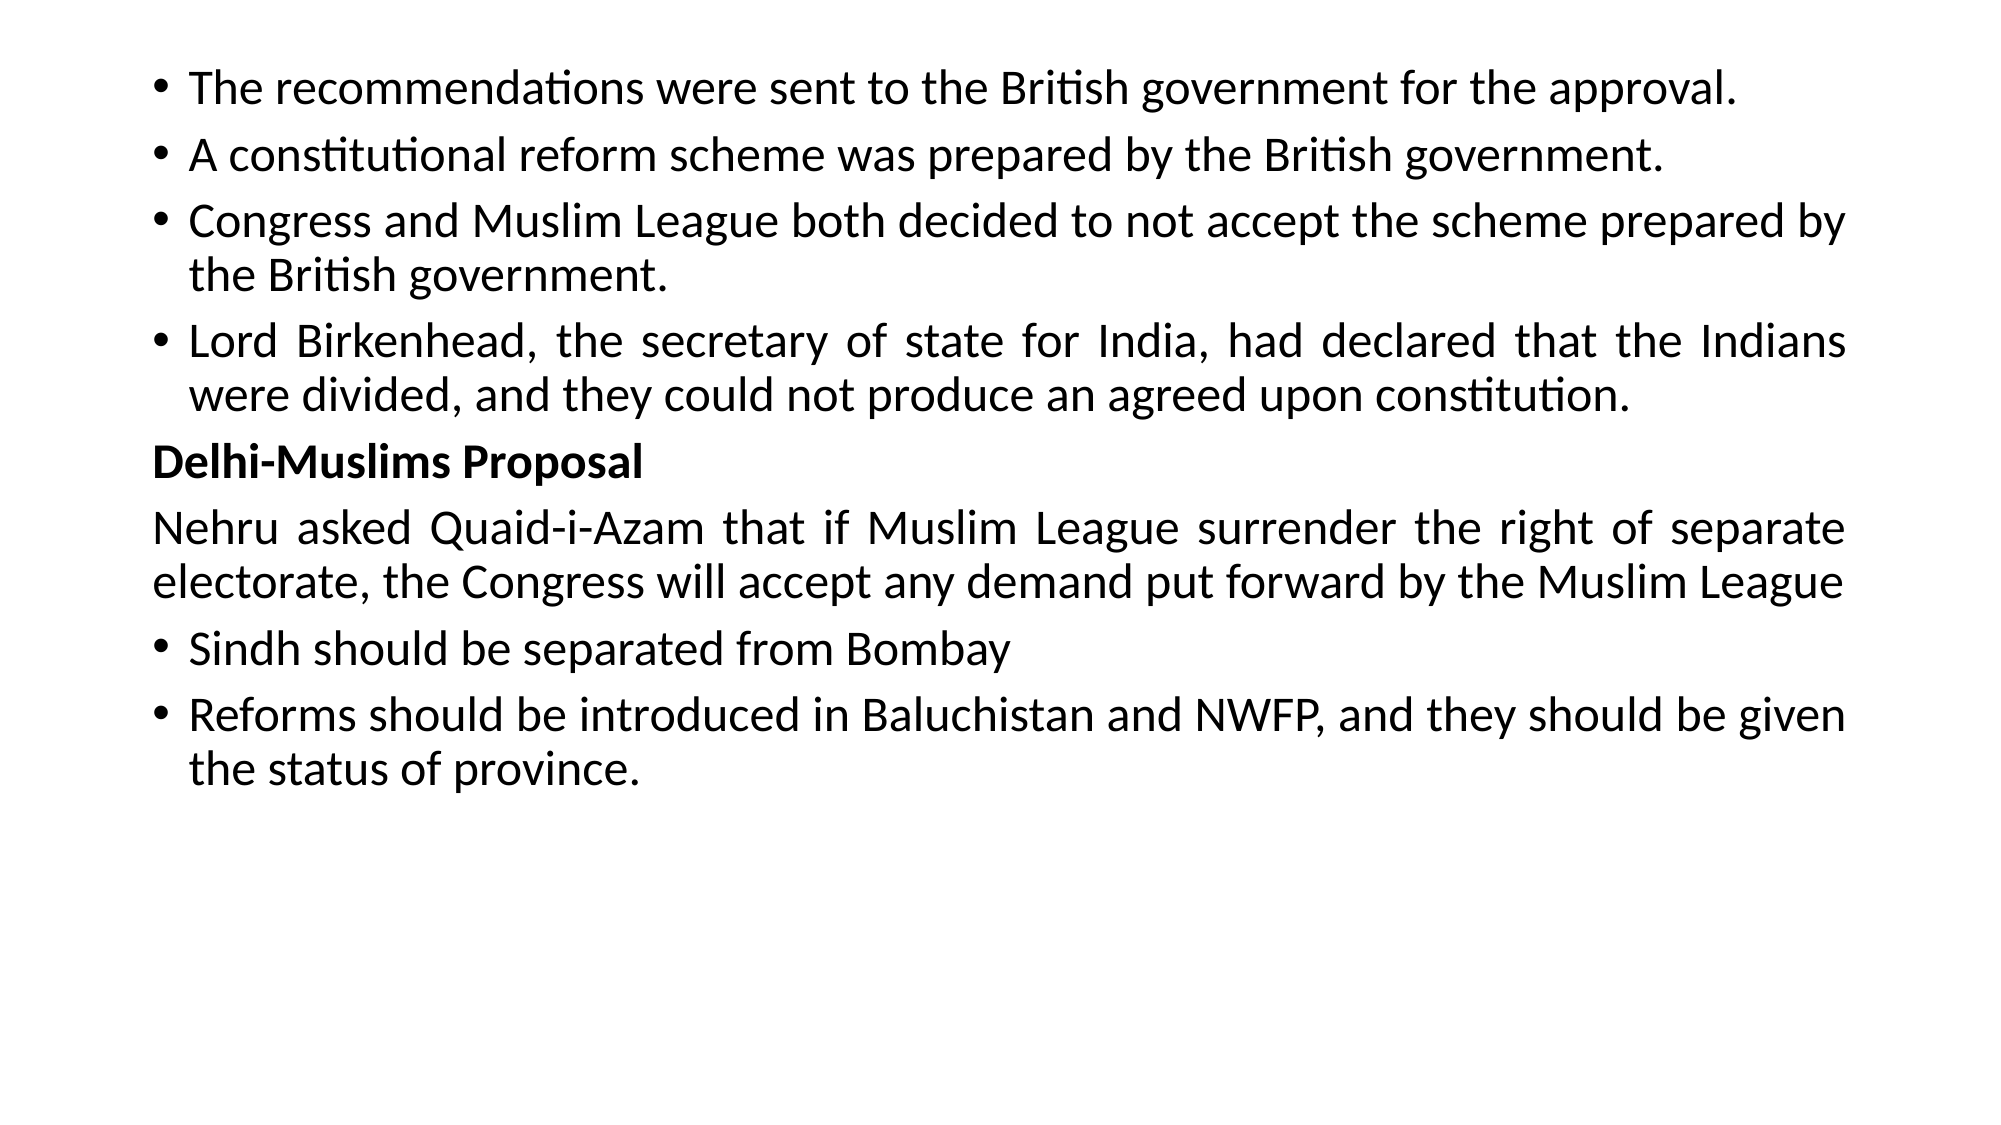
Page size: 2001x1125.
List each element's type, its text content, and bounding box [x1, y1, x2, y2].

list The recommendations were sent to the British government for the approval. A constitutional reform scheme was prepared by the British government. Congress and Muslim League both decided to not accept the scheme prepared by the British government. Lord Birkenhead, the secretary of state for India, had declared that the Indians were divided, and they could not produce an agreed upon constitution. Delhi-Muslims Proposal Nehru asked Quaid-i-Azam that if Muslim League surrender the right of separate electorate, the Congress will accept any demand put forward by the Muslim League Sindh should be separated from Bombay Reforms should be introduced in Baluchistan and NWFP, and they should be given the status of province. [137, 54, 1863, 1014]
